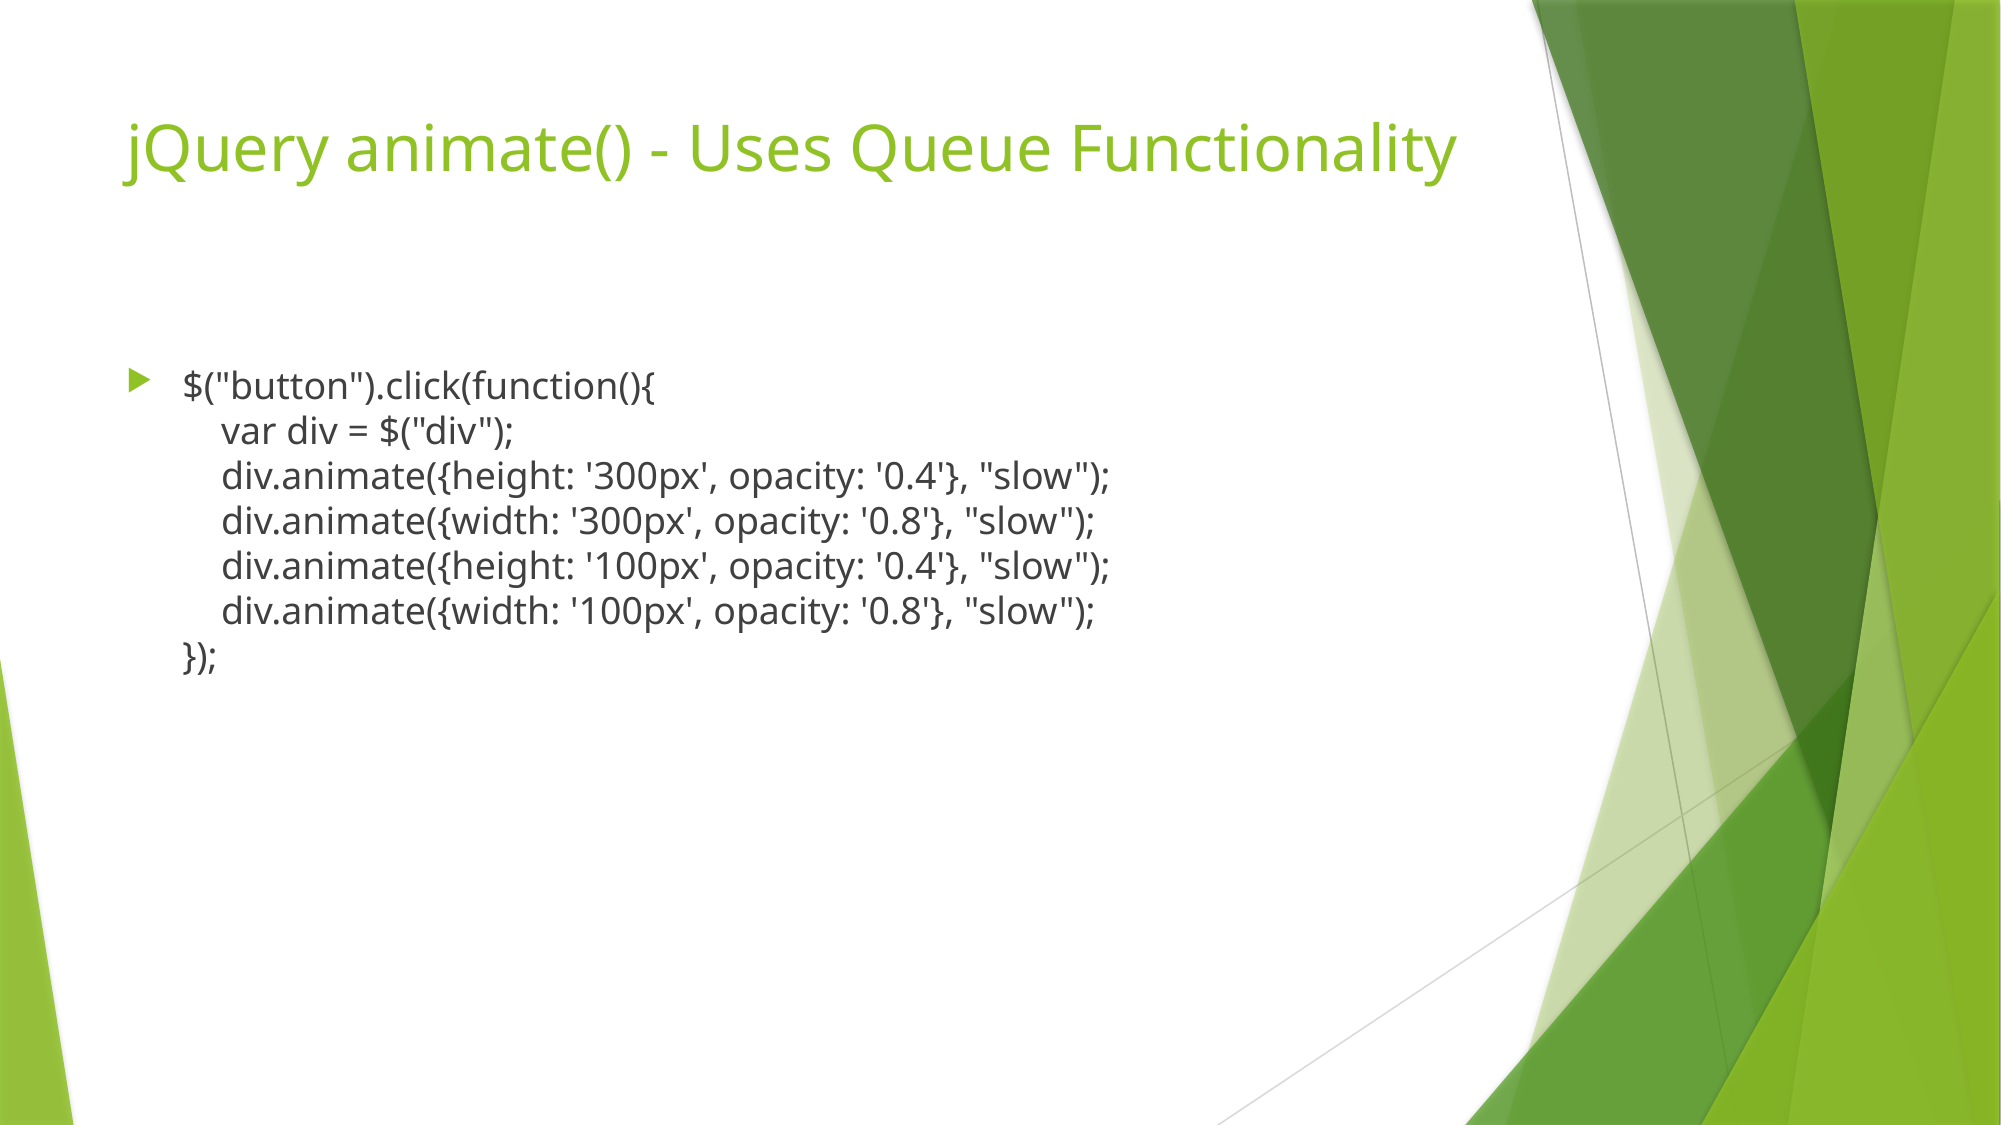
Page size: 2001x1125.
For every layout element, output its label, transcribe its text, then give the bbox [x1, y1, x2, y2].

list $("button").click(function(){ var div = $("div"); div.animate({height: '300px', opacity: '0.4'}, "slow"); div.animate({width: '300px', opacity: '0.8'}, "slow"); div.animate({height: '100px', opacity: '0.4'}, "slow"); div.animate({width: '100px', opacity: '0.8'}, "slow"); }); [111, 354, 1522, 992]
title jQuery animate() - Uses Queue Functionality [111, 99, 1522, 317]
